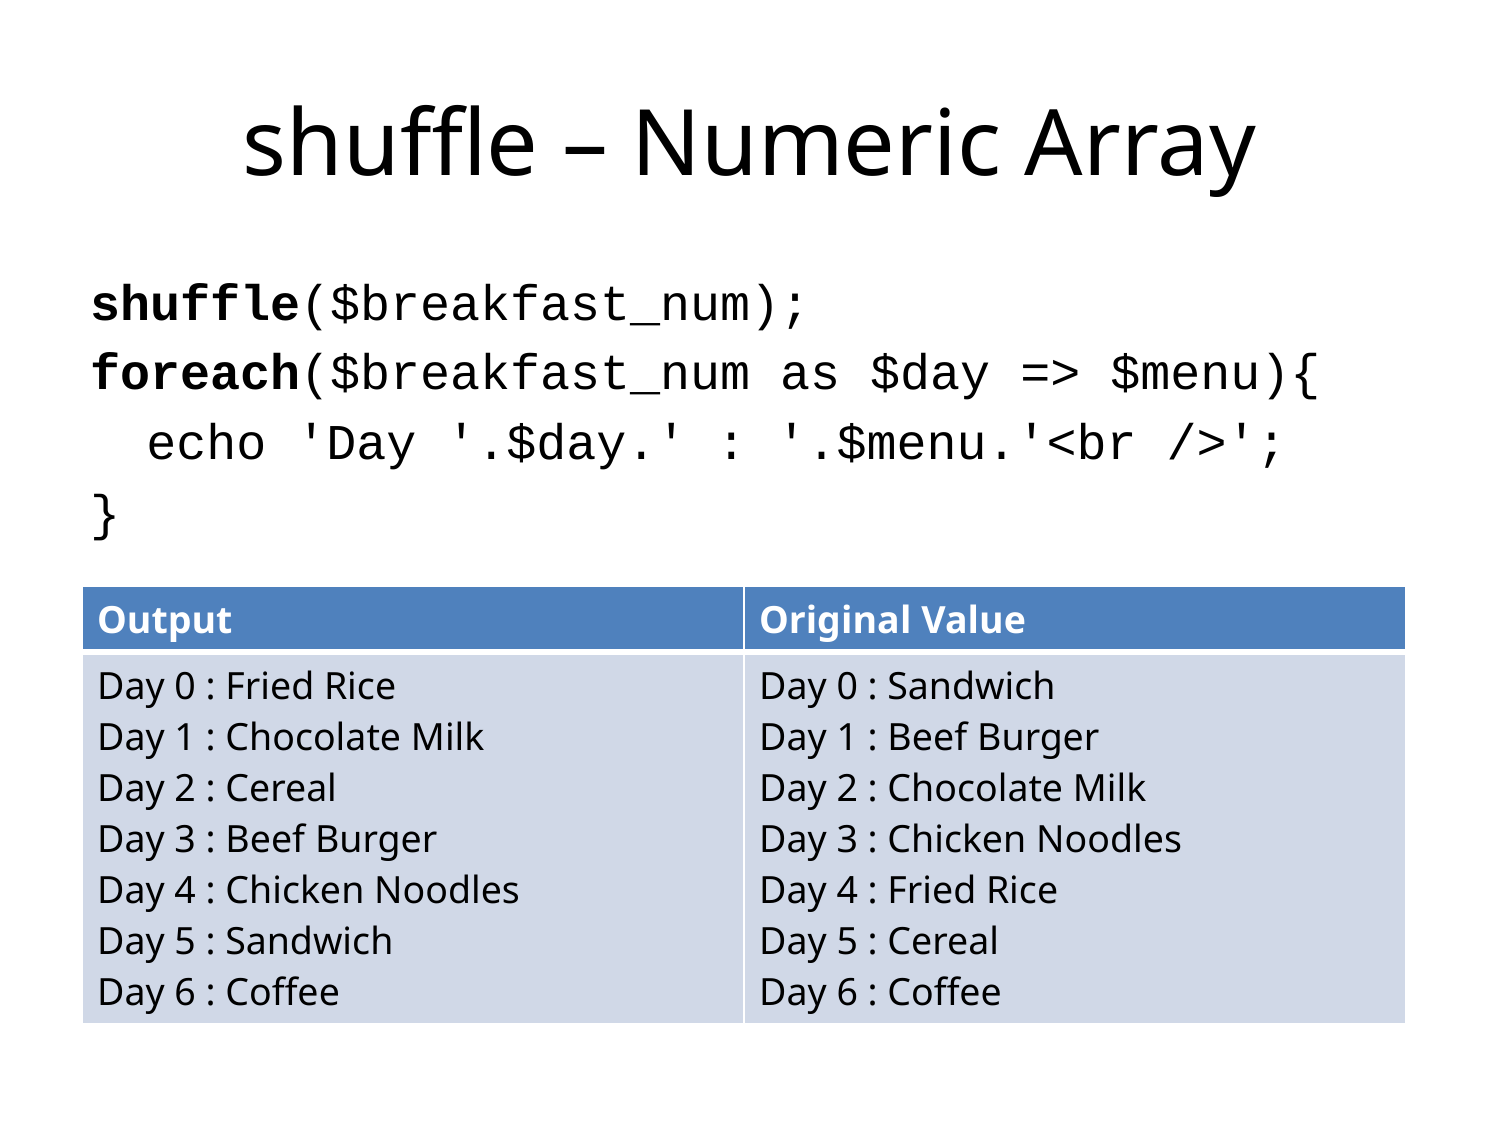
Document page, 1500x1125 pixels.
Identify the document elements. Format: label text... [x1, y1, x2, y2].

table_cell Day 0 : Fried Rice Day 1 : Chocolate Milk Day 2 : Cereal Day 3 : Beef Burger Day 4 : Chicken Noodles Day 5 : Sandwich Day 6 : Coffee [83, 655, 743, 1023]
title shuffle – Numeric Array [75, 45, 1425, 233]
list shuffle($breakfast_num); foreach($breakfast_num as $day => $menu){ echo 'Day '.$day.' : '.$menu.'<br />'; } [75, 262, 1425, 1005]
table_cell Day 0 : Sandwich Day 1 : Beef Burger Day 2 : Chocolate Milk Day 3 : Chicken Noodles Day 4 : Fried Rice Day 5 : Cereal Day 6 : Coffee [745, 655, 1405, 1023]
table_header Original Value [745, 587, 1405, 649]
table_header Output [83, 587, 743, 649]
